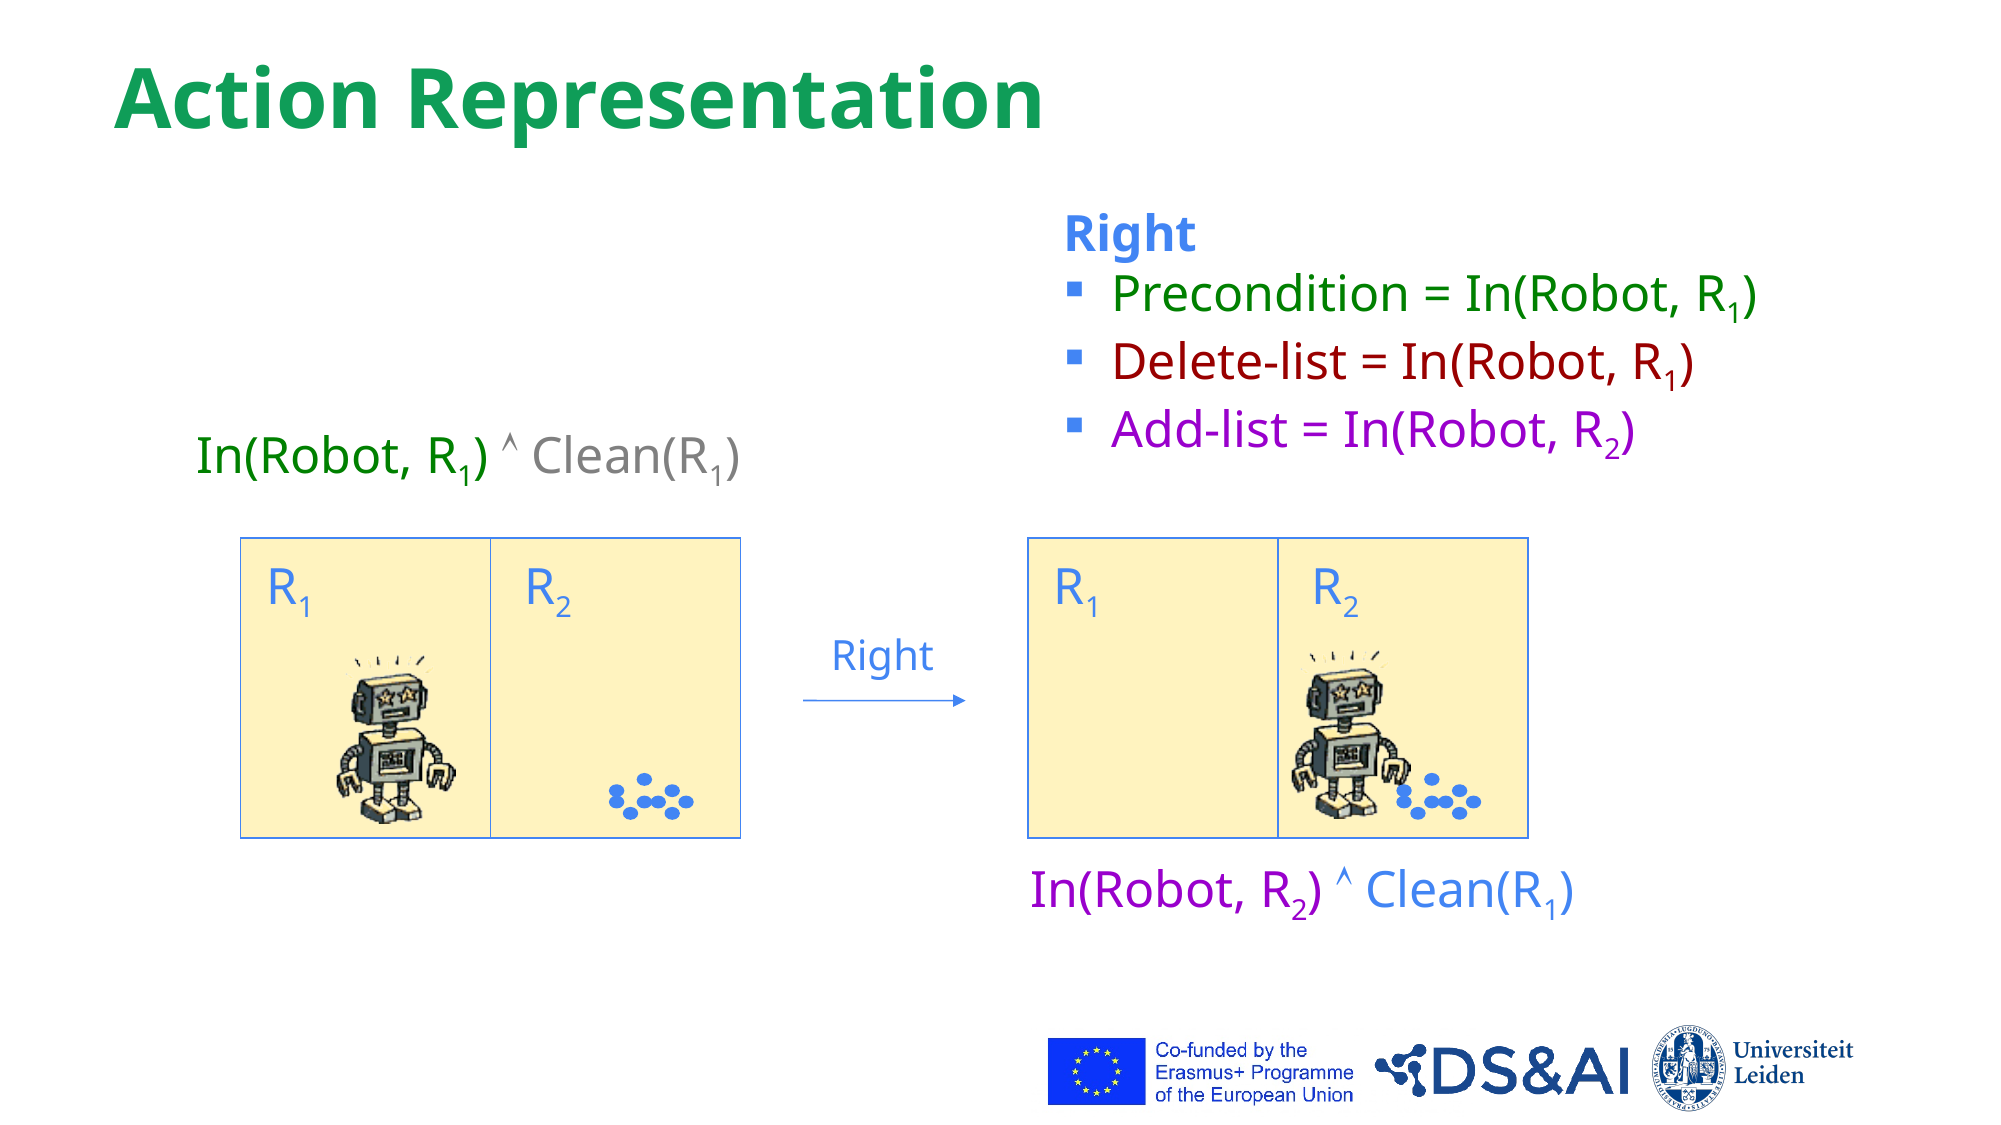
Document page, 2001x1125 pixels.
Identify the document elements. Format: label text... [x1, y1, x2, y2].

text_box In(Robot, R2)  Clean(R1) [1015, 850, 1629, 926]
text_box Right [816, 621, 950, 687]
picture [1031, 980, 1857, 1125]
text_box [240, 537, 741, 839]
list In(Robot, R1)  Clean(R1) [156, 398, 839, 515]
text_box Right Precondition = In(Robot, R1) Delete-list = In(Robot, R1) Add-list = In(Robot, R2) [1048, 193, 1773, 474]
text_box [803, 694, 966, 707]
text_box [1027, 537, 1529, 839]
title Action Representation [99, 11, 2000, 179]
